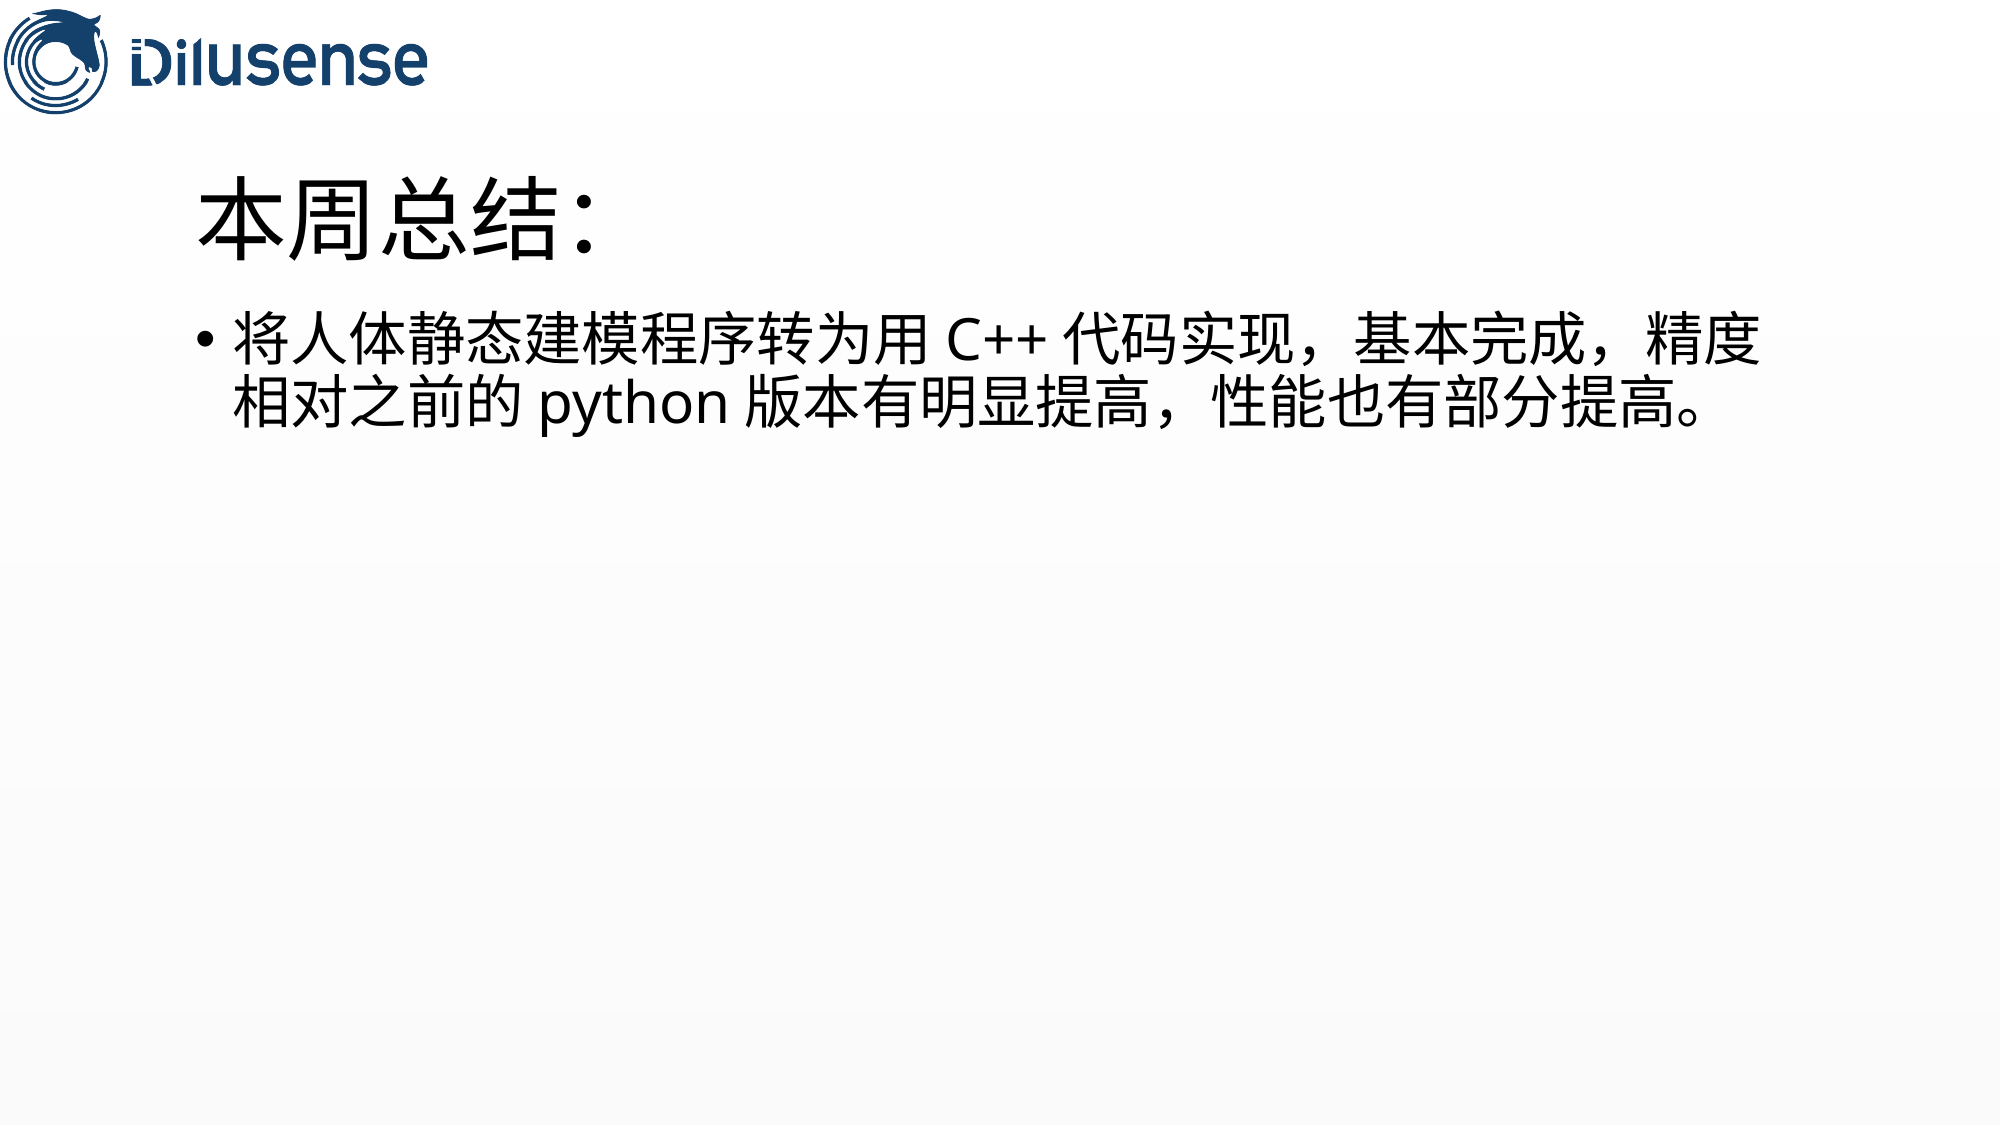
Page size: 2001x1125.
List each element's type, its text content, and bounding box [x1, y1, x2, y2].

list 将人体静态建模程序转为用C++代码实现，基本完成，精度相对之前的python版本有明显提高，性能也有部分提高。 [180, 302, 1830, 840]
title 本周总结： [180, 162, 1830, 285]
picture [0, 0, 438, 125]
